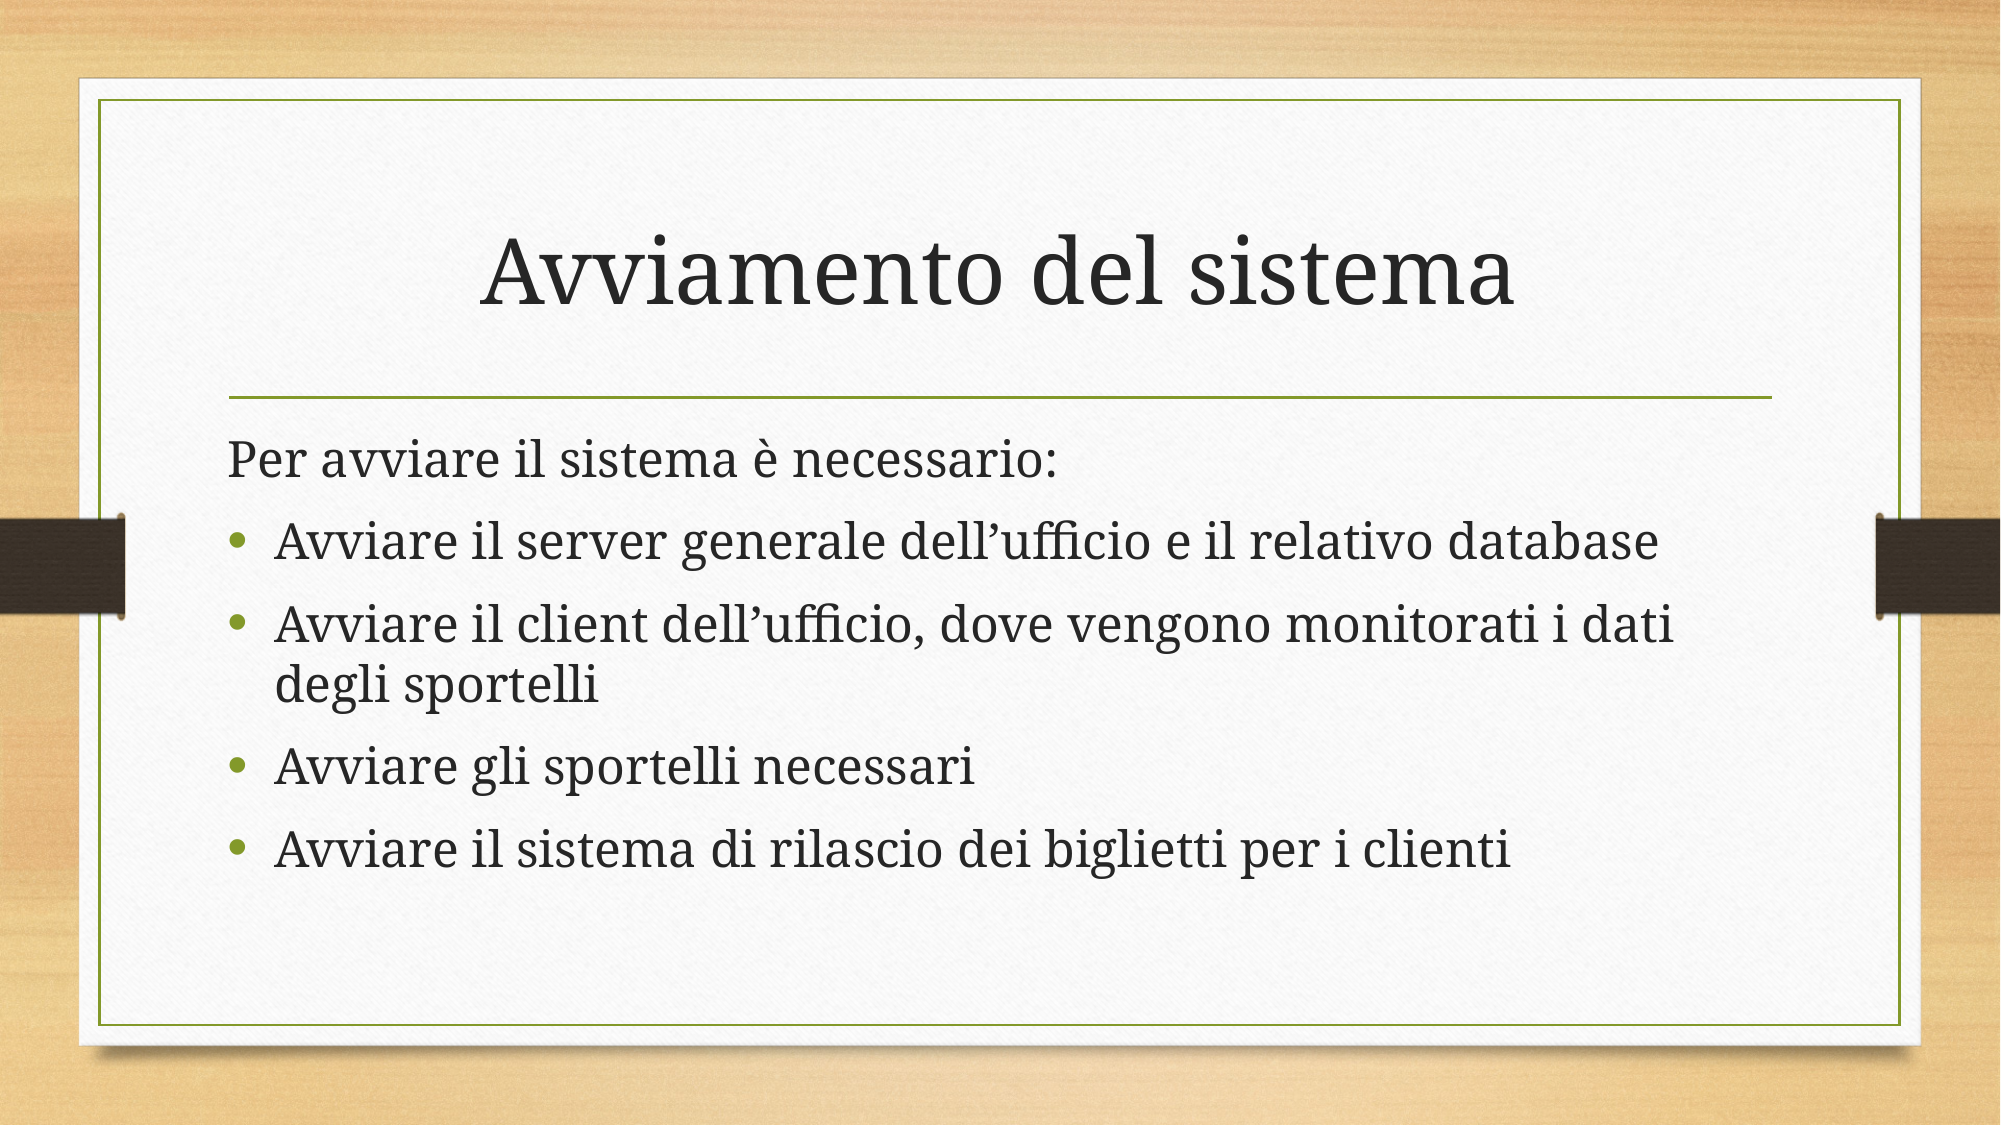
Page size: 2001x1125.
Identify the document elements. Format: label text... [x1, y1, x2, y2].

title Avviamento del sistema [212, 161, 1788, 375]
list Per avviare il sistema è necessario: Avviare il server generale dell’ufficio e il relativo database Avviare il client dell’ufficio, dove vengono monitorati i dati degli sportelli Avviare gli sportelli necessari Avviare il sistema di rilascio dei biglietti per i clienti [212, 419, 1788, 964]
picture [0, 0, 2001, 1125]
